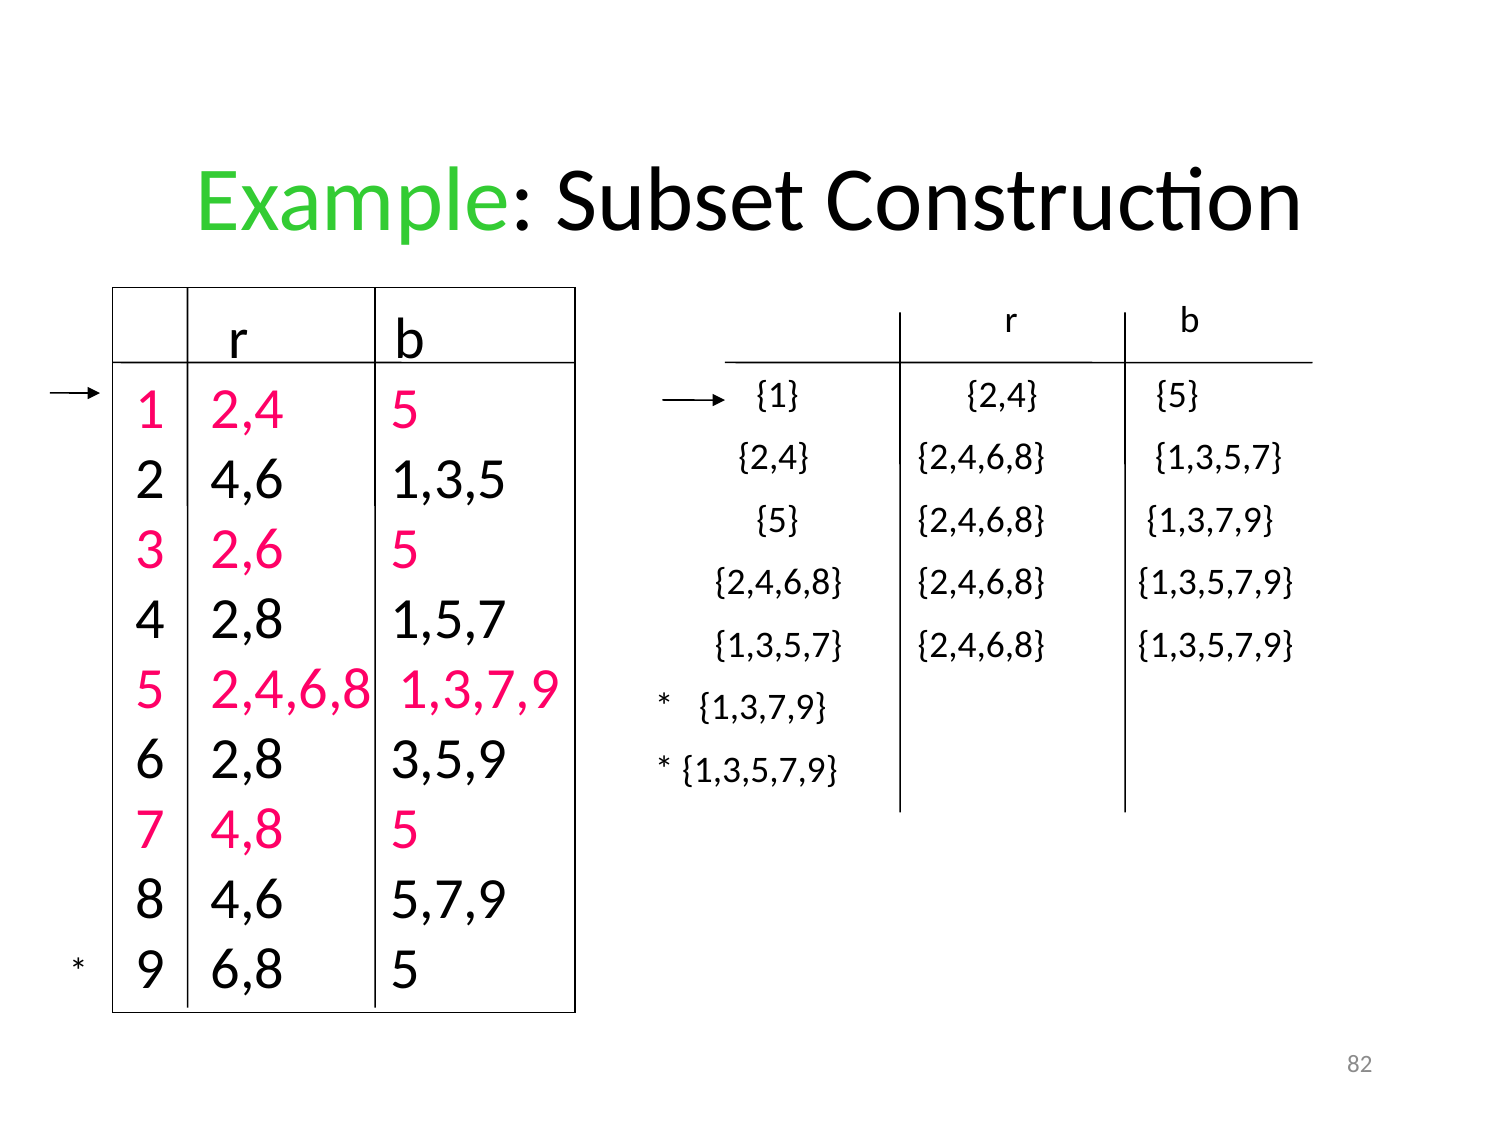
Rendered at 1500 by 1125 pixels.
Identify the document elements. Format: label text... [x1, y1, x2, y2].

text_box {2,4} [723, 424, 825, 485]
text_box {2,4,6,8} {1,3,5,7,9} [903, 612, 1309, 673]
text_box {2,4,6,8} {1,3,7,9} [902, 487, 1290, 548]
text_box {5} [741, 487, 814, 548]
text_box [662, 393, 725, 407]
text_box r b [989, 287, 1215, 348]
slide_number 82 [1074, 1025, 1388, 1100]
text_box * {1,3,5,7,9} [640, 737, 853, 798]
title Example: Subset Construction [112, 99, 1388, 288]
text_box {2,4,6,8} {1,3,5,7,9} [903, 549, 1309, 610]
text_box {1} [741, 362, 814, 423]
text_box {2,4,6,8} {1,3,5,7} [903, 424, 1298, 485]
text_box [49, 287, 587, 1016]
text_box {1,3,5,7} [700, 612, 858, 673]
text_box {2,4} {5} [952, 362, 1215, 423]
text_box {2,4,6,8} [700, 549, 858, 610]
text_box * {1,3,7,9} [640, 674, 842, 735]
